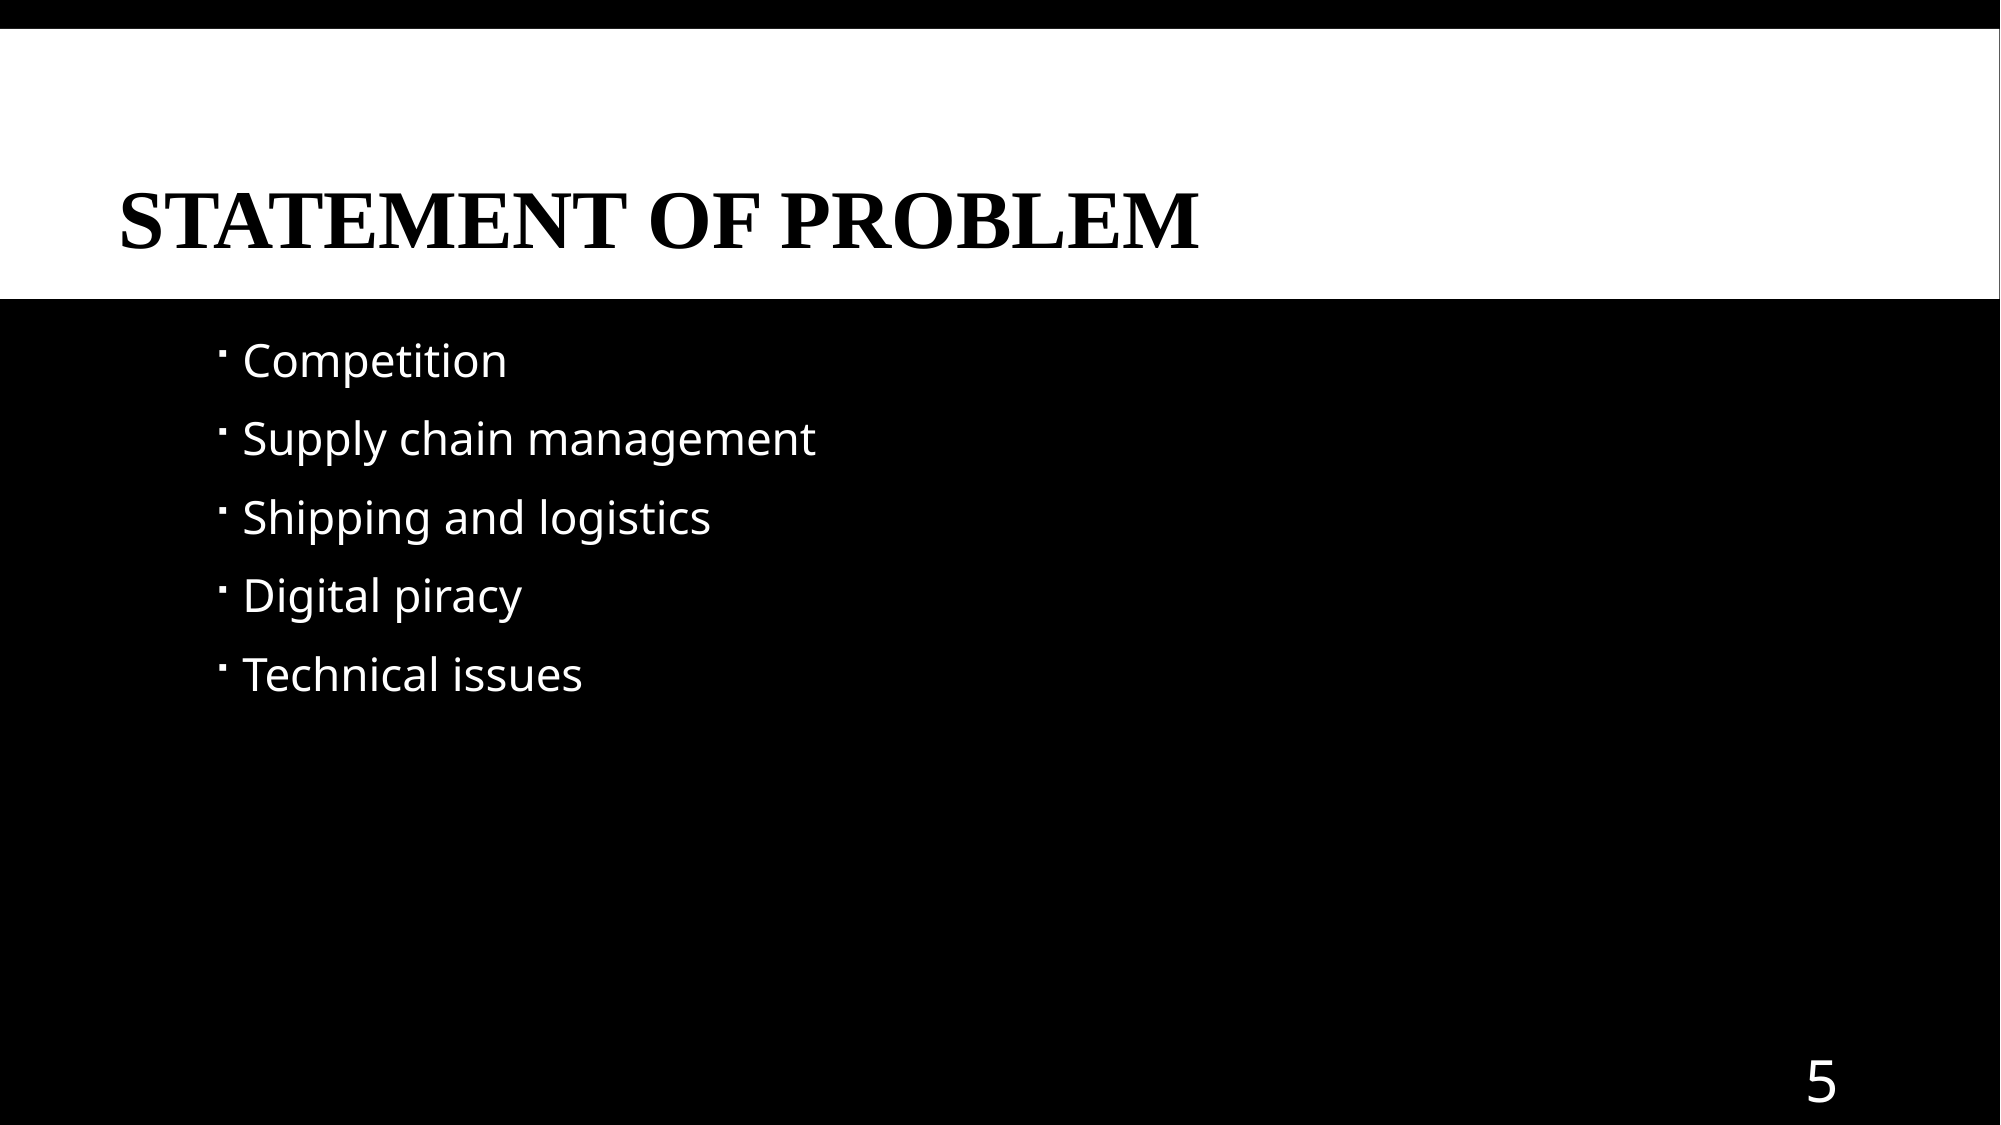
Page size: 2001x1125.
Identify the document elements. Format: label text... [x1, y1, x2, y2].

title Statement Of Problem [103, 159, 1627, 287]
list Competition Supply chain management Shipping and logistics Digital piracy Technical issues [197, 329, 1803, 1020]
slide_number 5 [1748, 1053, 1904, 1114]
